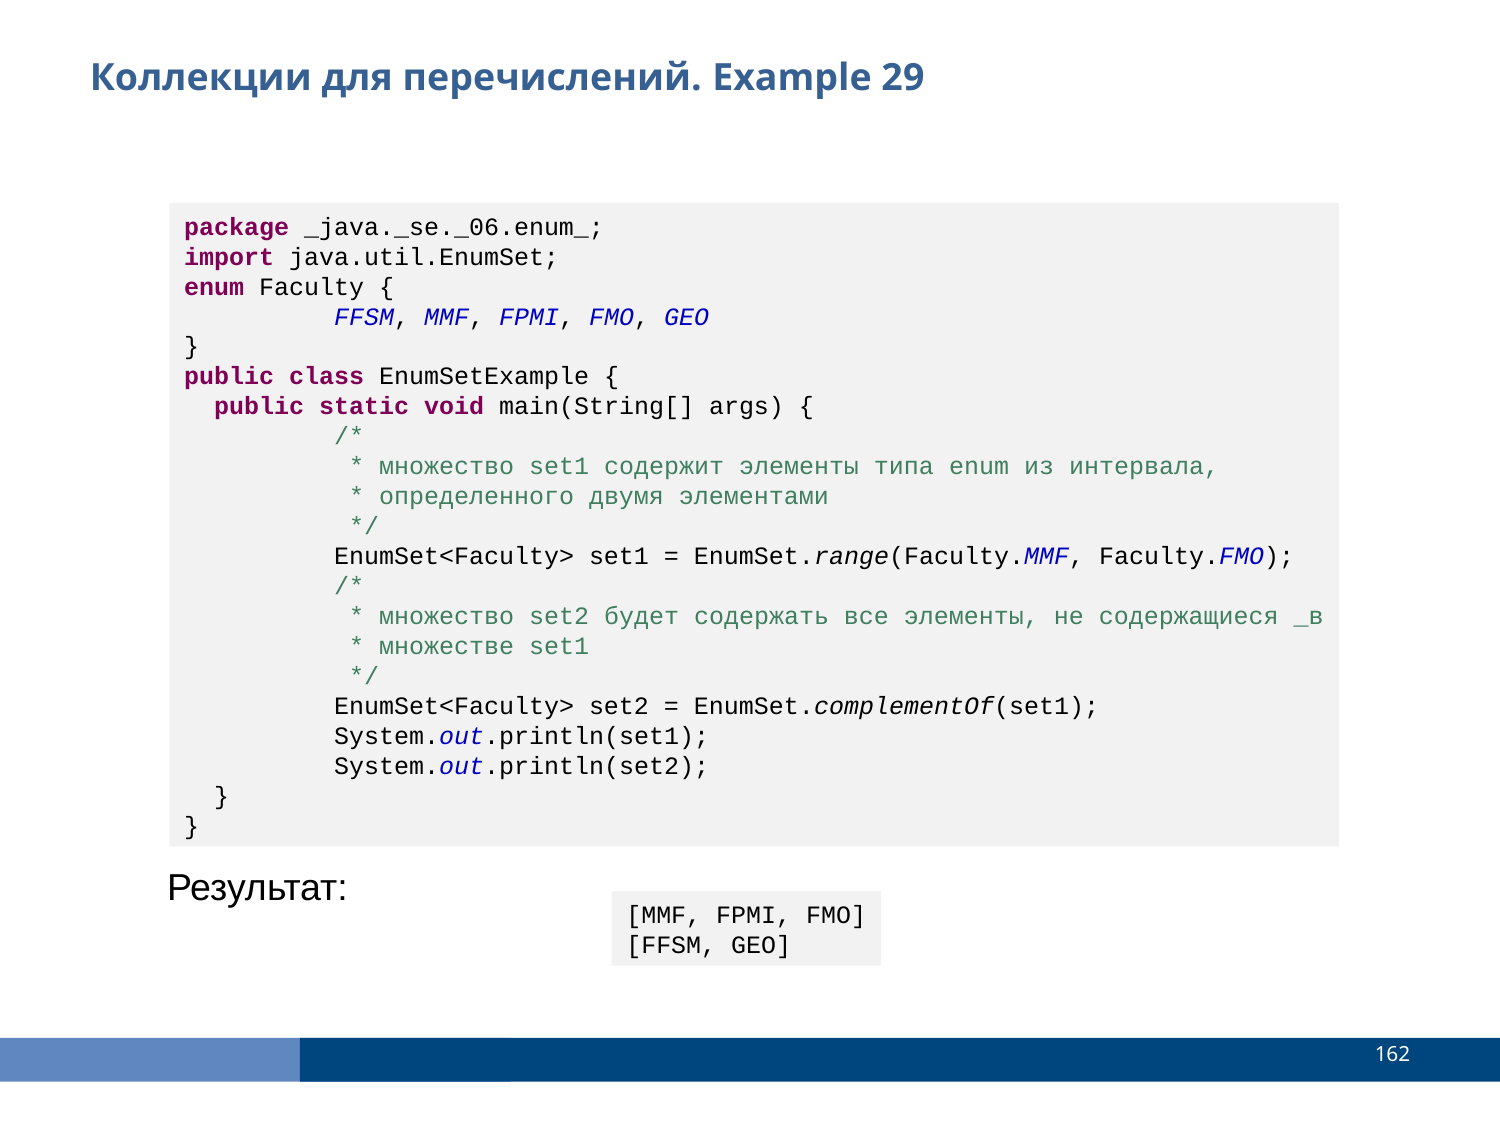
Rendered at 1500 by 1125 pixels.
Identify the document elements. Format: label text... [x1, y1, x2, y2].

text_box Коллекции для перечислений. Example 29 [74, 45, 1425, 163]
text_box [MMF, FPMI, FMO] [FFSM, GEO] [611, 891, 882, 966]
text_box package _java._se._06.enum_; import java.util.EnumSet; enum Faculty { FFSM, MMF, FPMI, FMO, GEO } public class EnumSetExample { public static void main(String[] args) { /* * множество set1 содержит элементы типа enum из интервала, * определенного двумя элементами */ EnumSet<Faculty> set1 = EnumSet.range(Faculty.MMF, Faculty.FMO); /* * множество set2 будет содержать все элементы, не содержащиеся _в * множестве set1 */ EnumSet<Faculty> set2 = EnumSet.complementOf(set1); System.out.println(set1); System.out.println(set2); } } [169, 202, 1339, 847]
text_box <number> [1262, 1024, 1425, 1085]
text_box Результат: [152, 855, 1353, 926]
